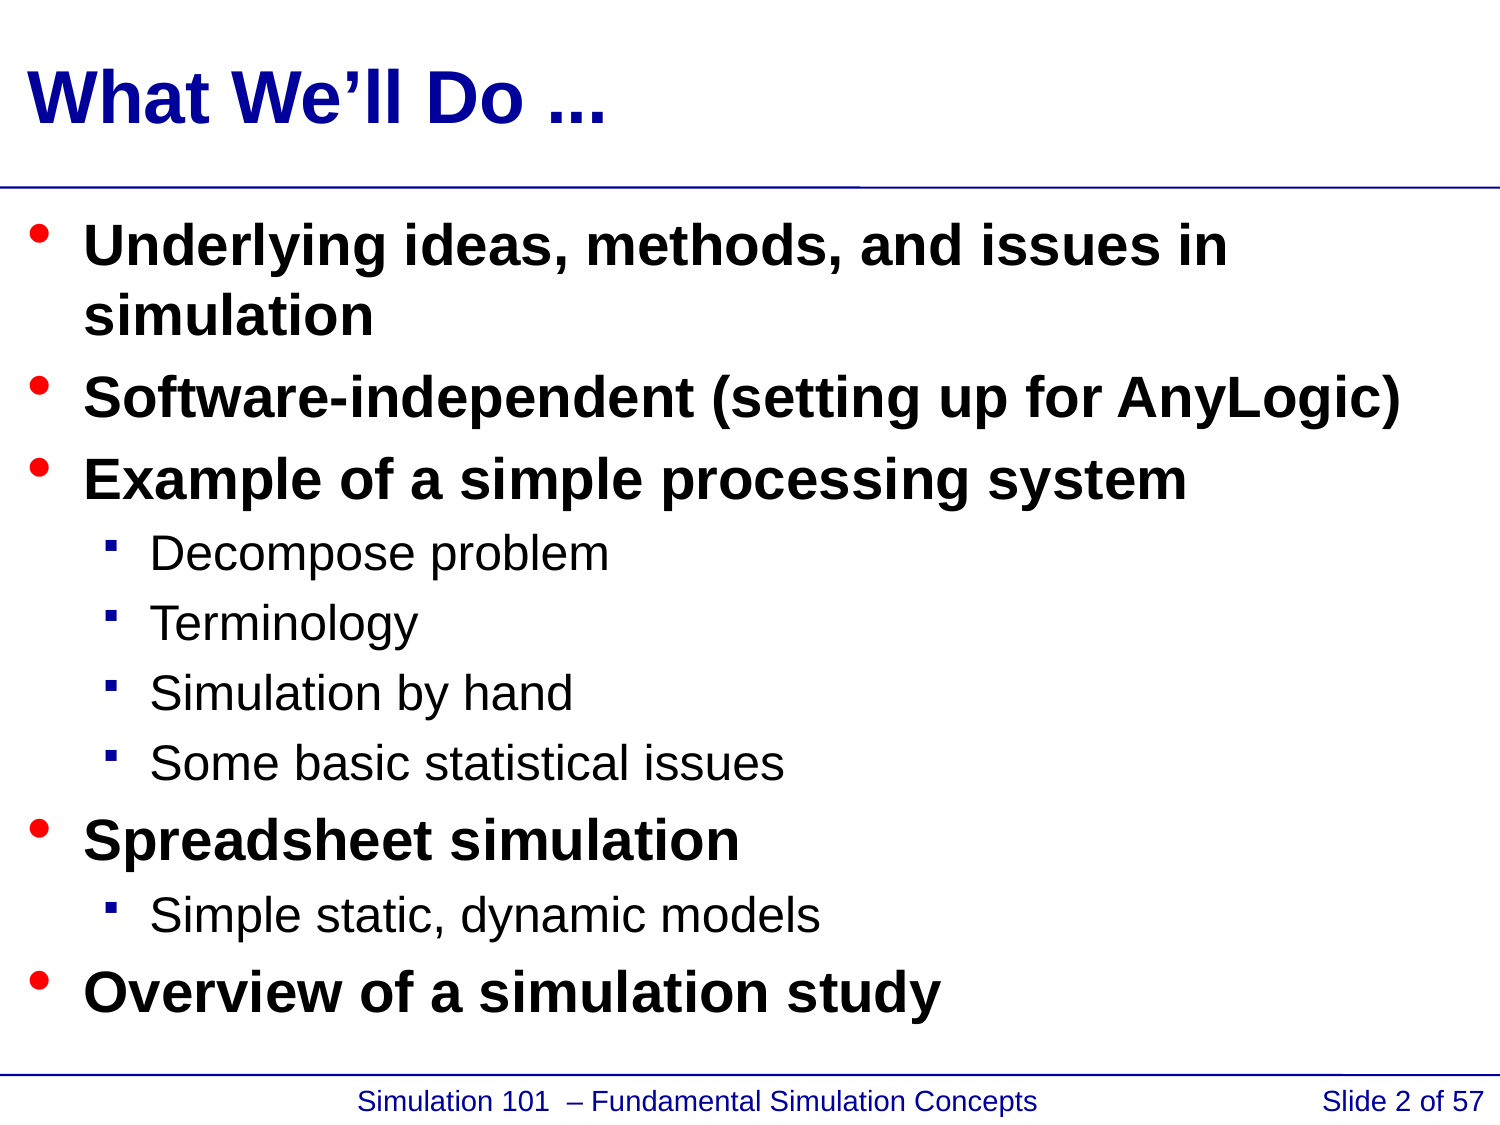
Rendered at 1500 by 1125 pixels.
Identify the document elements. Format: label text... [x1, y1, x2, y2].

title What We’ll Do ... [12, 12, 1488, 175]
slide_number Slide 2 of 57 [1249, 1074, 1500, 1125]
list Underlying ideas, methods, and issues in simulation Software-independent (setting up for AnyLogic) Example of a simple processing system Decompose problem Terminology Simulation by hand Some basic statistical issues Spreadsheet simulation Simple static, dynamic models Overview of a simulation study [12, 200, 1488, 1063]
slide_number [37, 1074, 488, 1125]
footer Simulation 101 – Fundamental Simulation Concepts [488, 1074, 1088, 1125]
